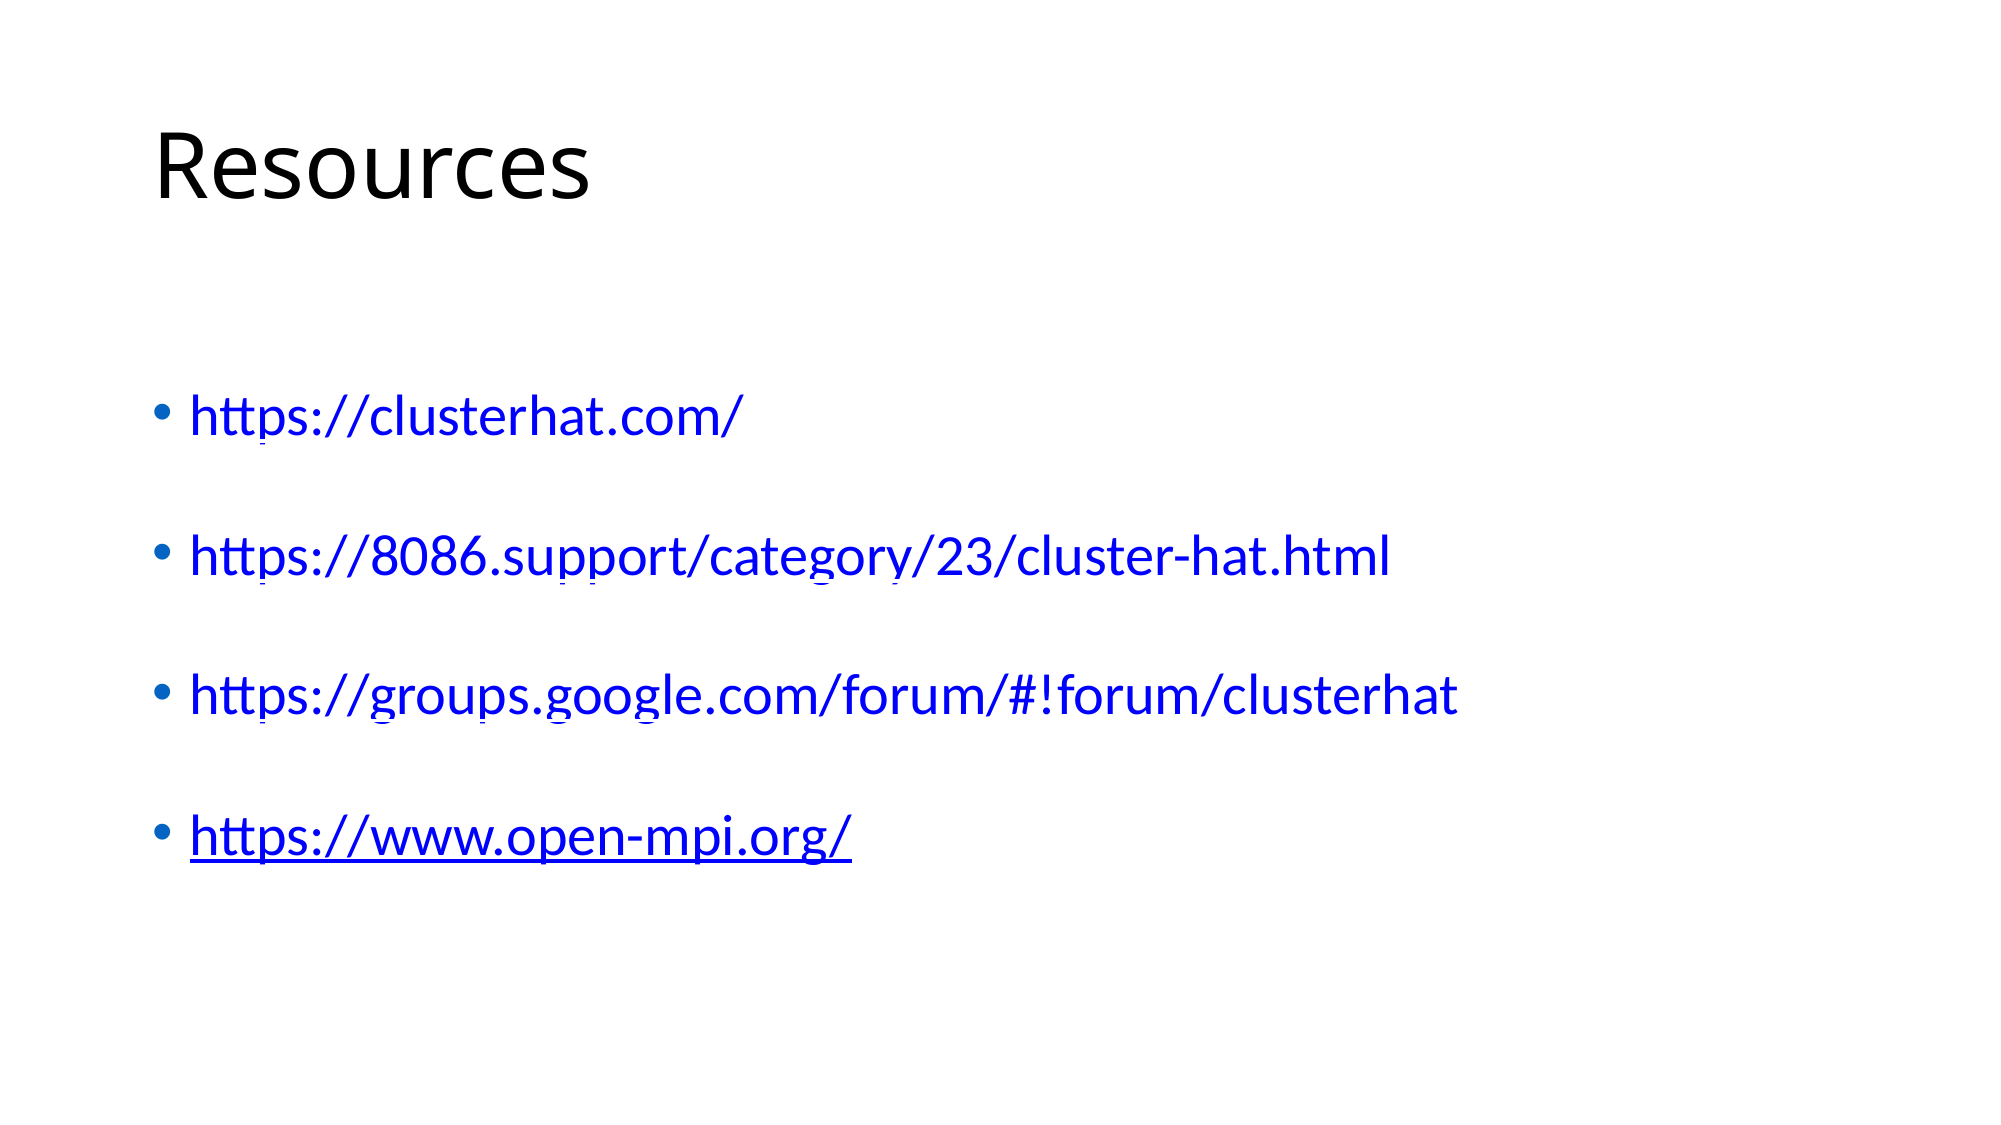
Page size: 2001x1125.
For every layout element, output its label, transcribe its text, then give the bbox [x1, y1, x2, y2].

text_box Resources [137, 59, 1863, 278]
text_box https://clusterhat.com/ https://8086.support/category/23/cluster-hat.html https://groups.google.com/forum/#!forum/clusterhat https://www.open-mpi.org/ [137, 299, 1841, 1013]
